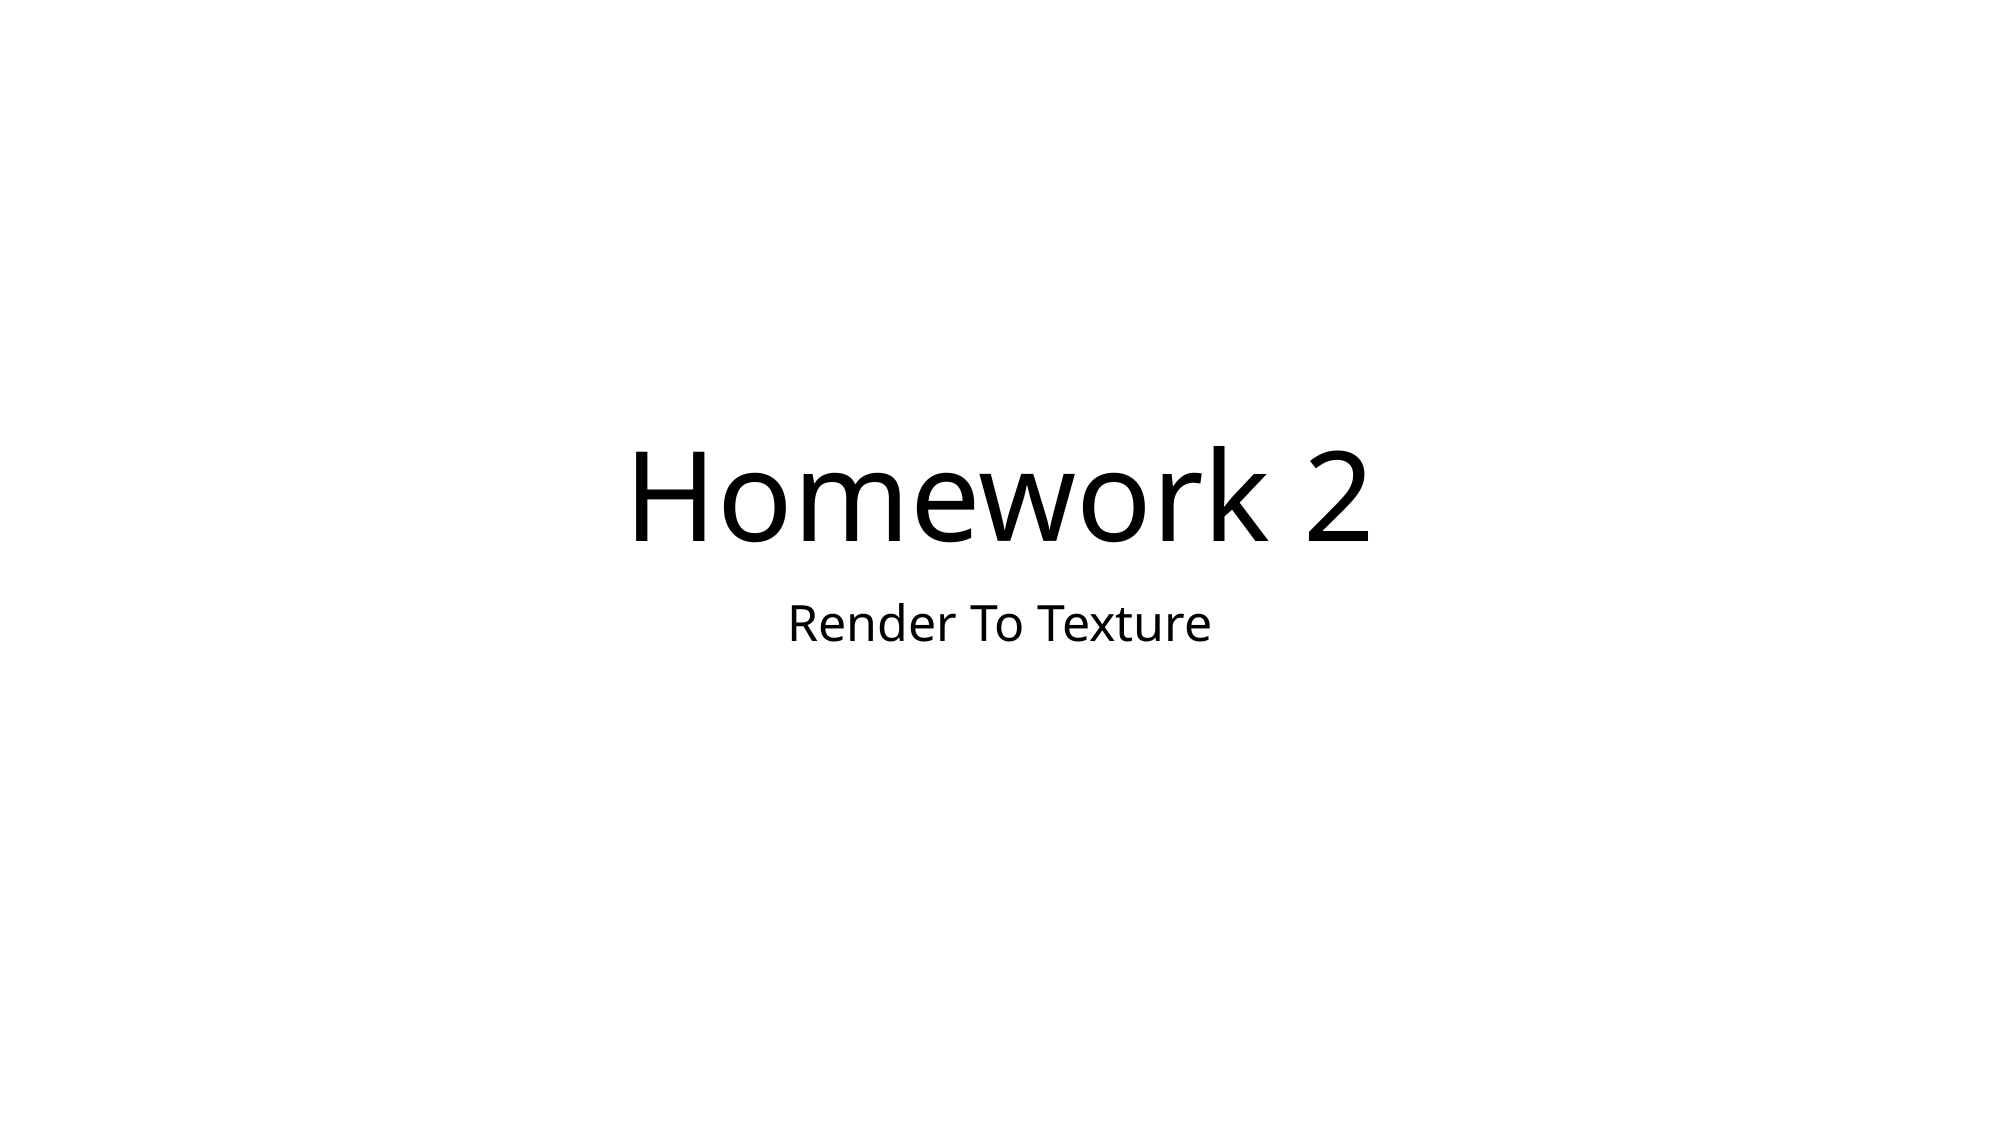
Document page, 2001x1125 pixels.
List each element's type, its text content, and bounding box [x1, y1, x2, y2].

subtitle Render To Texture [249, 590, 1750, 863]
title Homework 2 [249, 184, 1750, 576]
